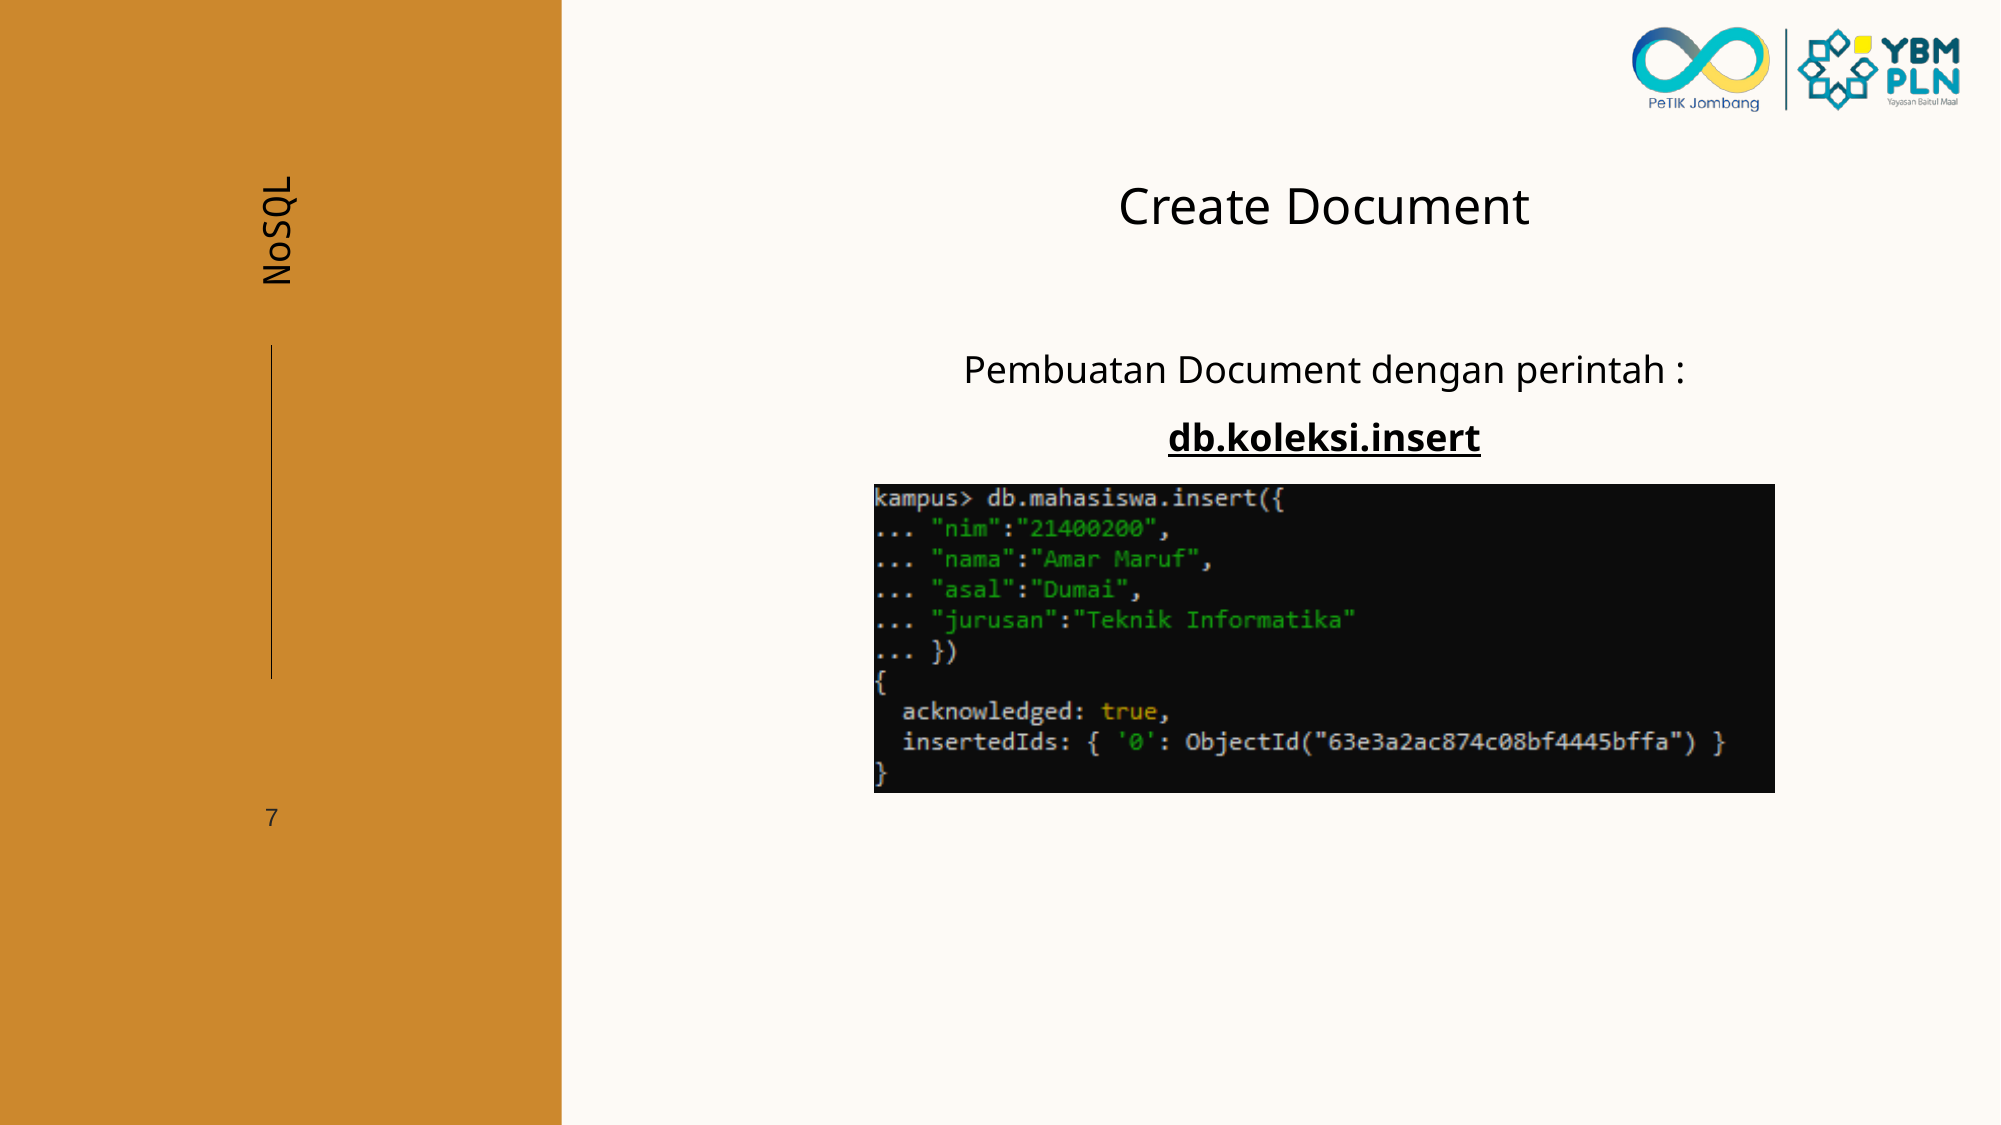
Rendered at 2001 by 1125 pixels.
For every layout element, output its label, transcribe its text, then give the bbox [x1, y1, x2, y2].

picture [1593, 13, 2000, 121]
text_box Pembuatan Document dengan perintah : db.koleksi.insert [874, 316, 1775, 466]
title Create Document [653, 166, 1996, 247]
slide_number 7 [190, 793, 353, 839]
text_box NoSQL [245, 151, 297, 309]
picture [874, 484, 1775, 793]
